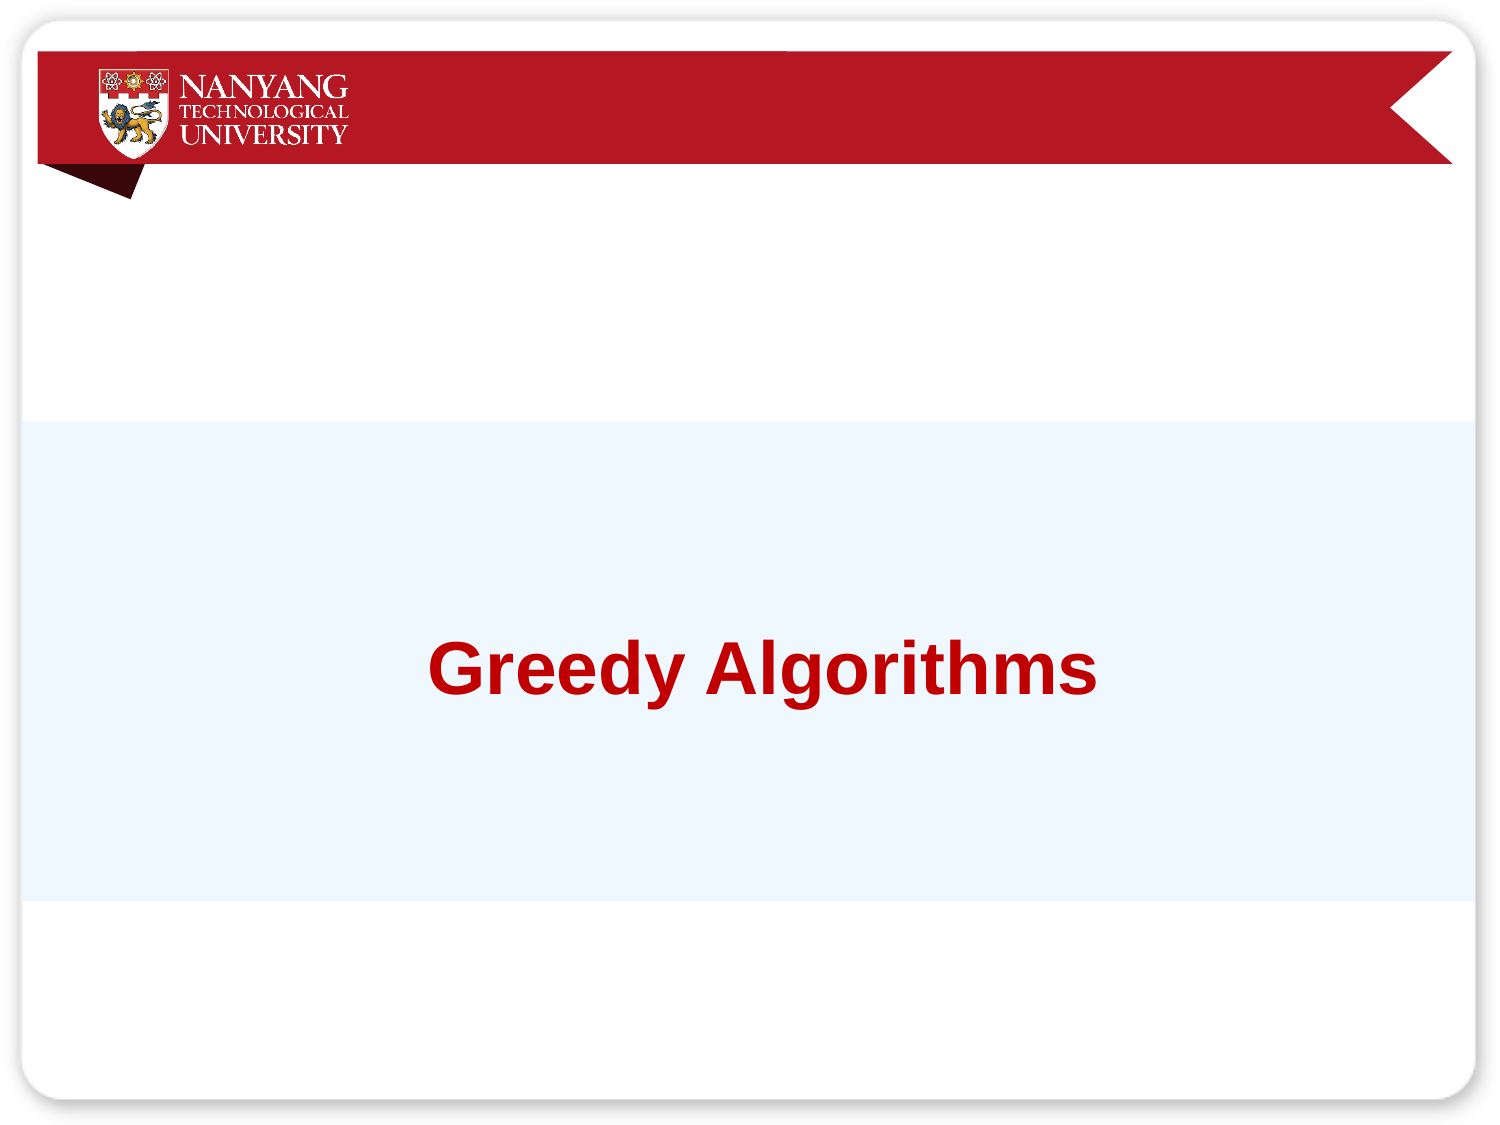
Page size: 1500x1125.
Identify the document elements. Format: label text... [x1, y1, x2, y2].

picture [0, 0, 1500, 1125]
subtitle Greedy Algorithms [238, 611, 1289, 710]
